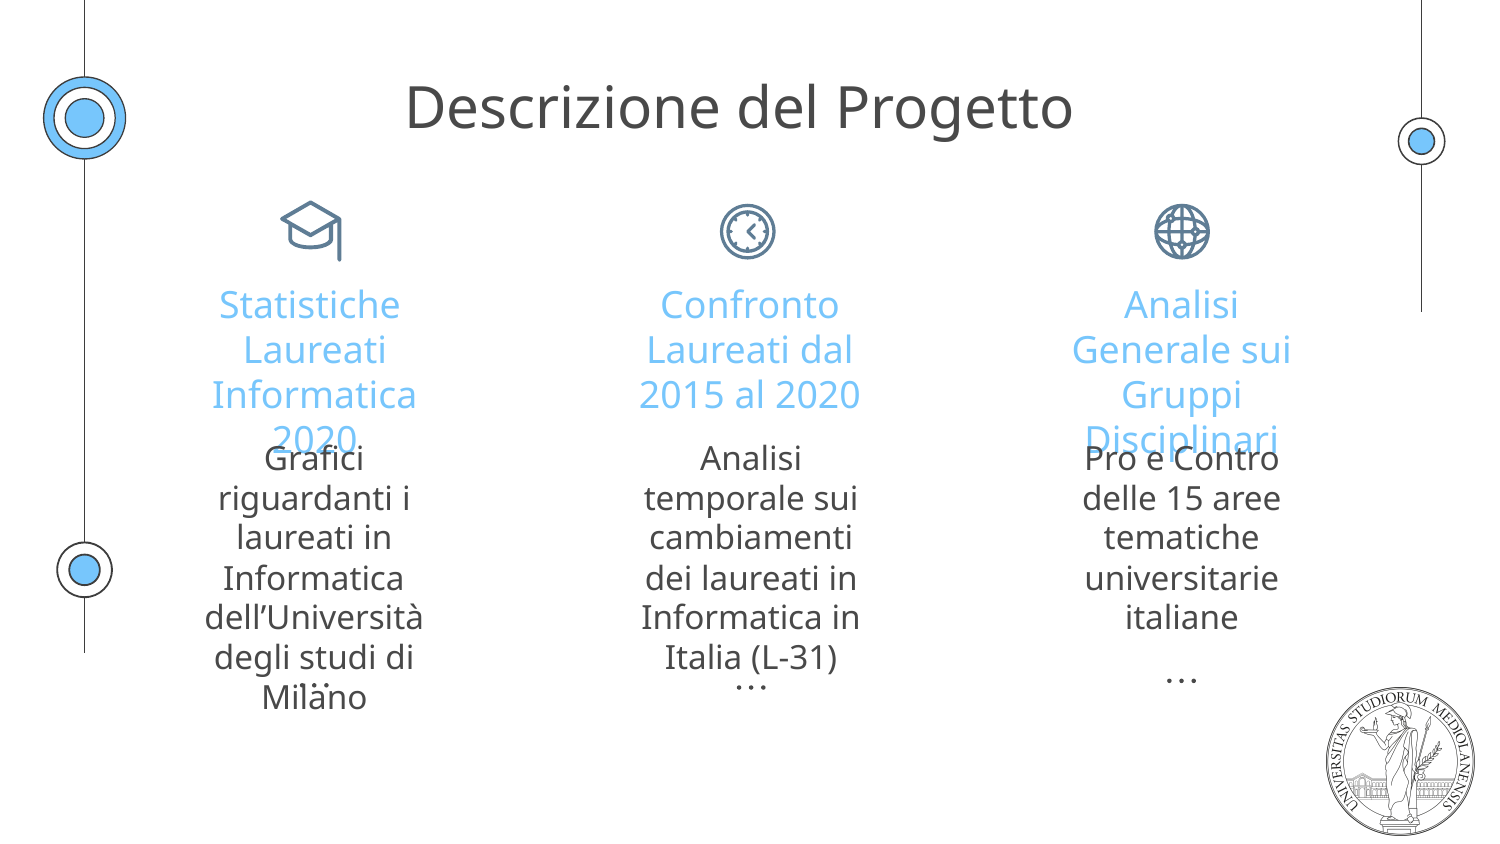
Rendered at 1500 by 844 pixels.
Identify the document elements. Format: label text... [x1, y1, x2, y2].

subtitle Pro e Contro delle 15 aree tematiche universitarie italiane [1037, 421, 1327, 599]
subtitle Grafici riguardanti i laureati in Informatica dell’Università degli studi di Milano [169, 421, 459, 599]
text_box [719, 203, 776, 260]
subtitle Confronto Laureati dal 2015 al 2020 [605, 266, 895, 320]
text_box [1154, 203, 1210, 260]
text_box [736, 685, 766, 690]
subtitle Analisi Generale sui Gruppi Disciplinari [1037, 266, 1327, 320]
title Descrizione del Progetto [281, 55, 1197, 153]
text_box [280, 200, 342, 262]
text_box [299, 682, 329, 688]
picture [1326, 687, 1475, 836]
subtitle Statistiche Laureati Informatica 2020 [170, 266, 460, 430]
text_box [1166, 678, 1197, 684]
subtitle Analisi temporale sui cambiamenti dei laureati in Informatica in Italia (L-31) [606, 421, 896, 599]
